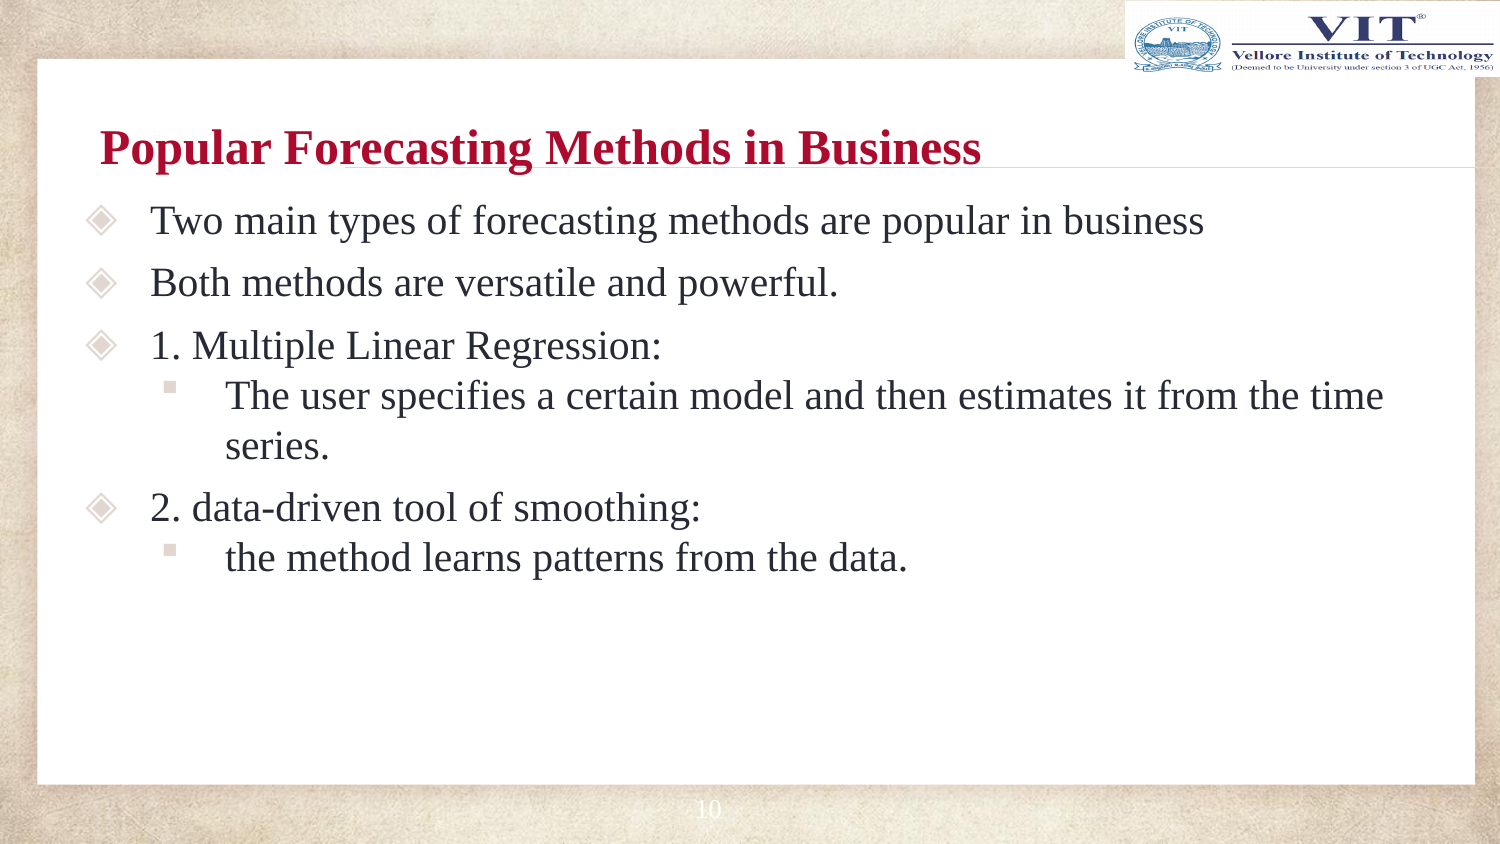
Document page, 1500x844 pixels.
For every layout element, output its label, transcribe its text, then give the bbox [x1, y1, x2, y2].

title Popular Forecasting Methods in Business [99, 109, 1441, 175]
slide_number 10 [624, 774, 792, 840]
picture [0, 0, 1500, 844]
list Two main types of forecasting methods are popular in business Both methods are versatile and powerful. 1. Multiple Linear Regression: The user specifies a certain model and then estimates it from the time series. 2. data-driven tool of smoothing: the method learns patterns from the data. [75, 192, 1450, 785]
